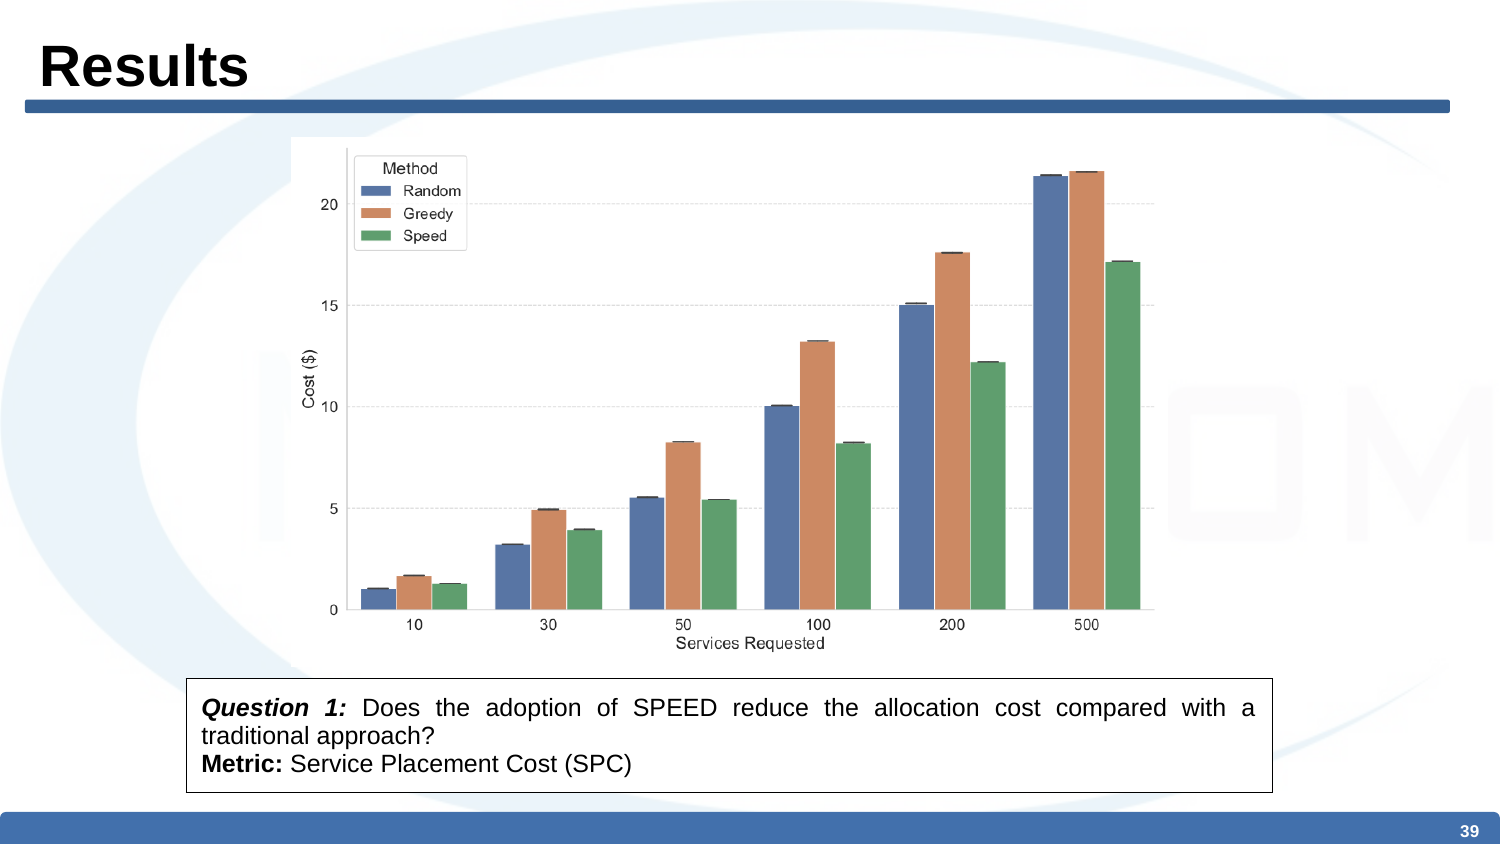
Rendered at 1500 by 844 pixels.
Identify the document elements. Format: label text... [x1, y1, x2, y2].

picture [290, 137, 1168, 667]
slide_number ‹#› [1319, 817, 1495, 844]
title Results [24, 20, 1450, 100]
table_header Question 1: Does the adoption of SPEED reduce the allocation cost compared with a traditional approach? Metric: Service Placement Cost (SPC) [187, 679, 1272, 792]
